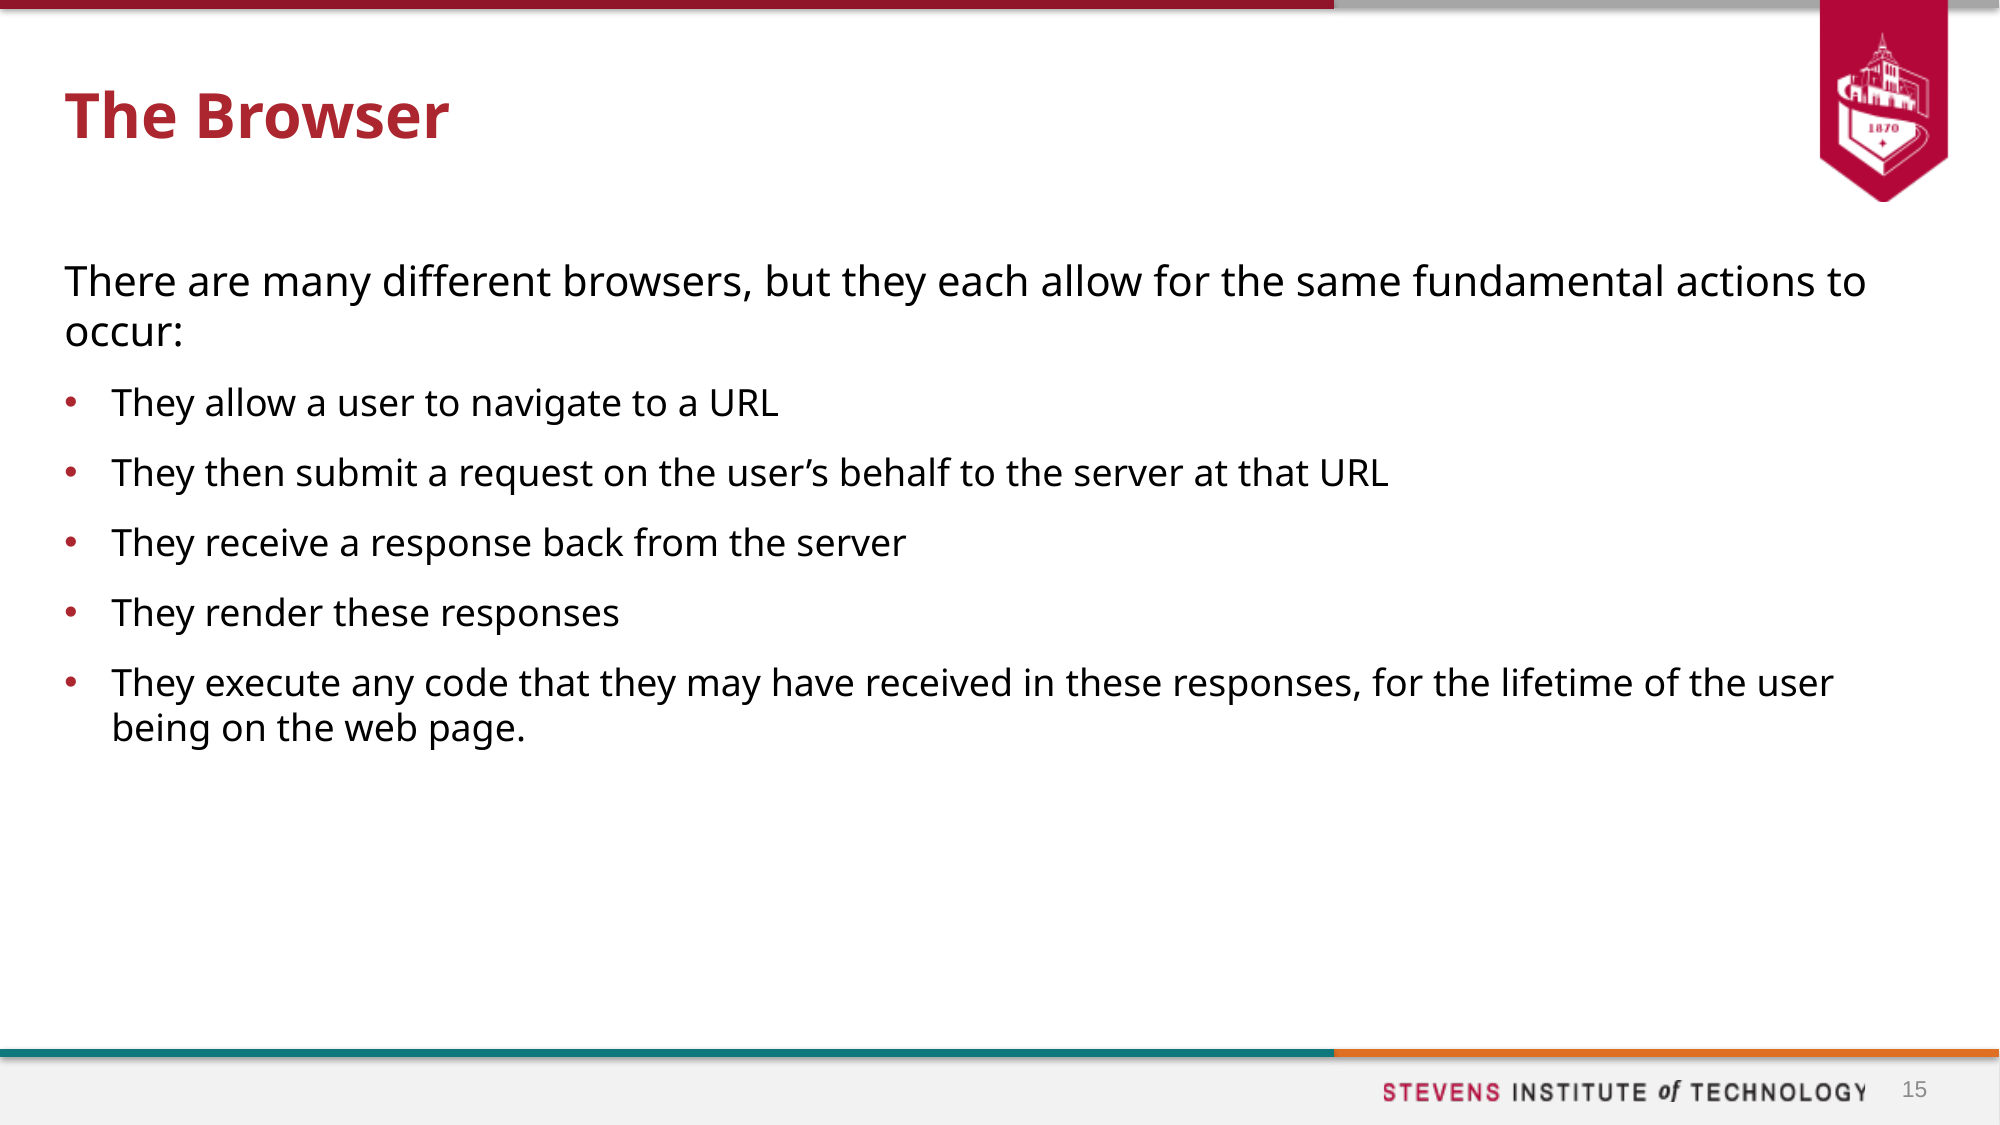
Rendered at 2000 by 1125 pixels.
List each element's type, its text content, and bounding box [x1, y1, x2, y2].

title The Browser [49, 68, 1647, 157]
list There are many different browsers, but they each allow for the same fundamental actions to occur: They allow a user to navigate to a URL They then submit a request on the user’s behalf to the server at that URL They receive a response back from the server They render these responses They execute any code that they may have received in these responses, for the lifetime of the user being on the web page. [49, 246, 1951, 967]
slide_number 15 [1862, 1057, 1967, 1118]
